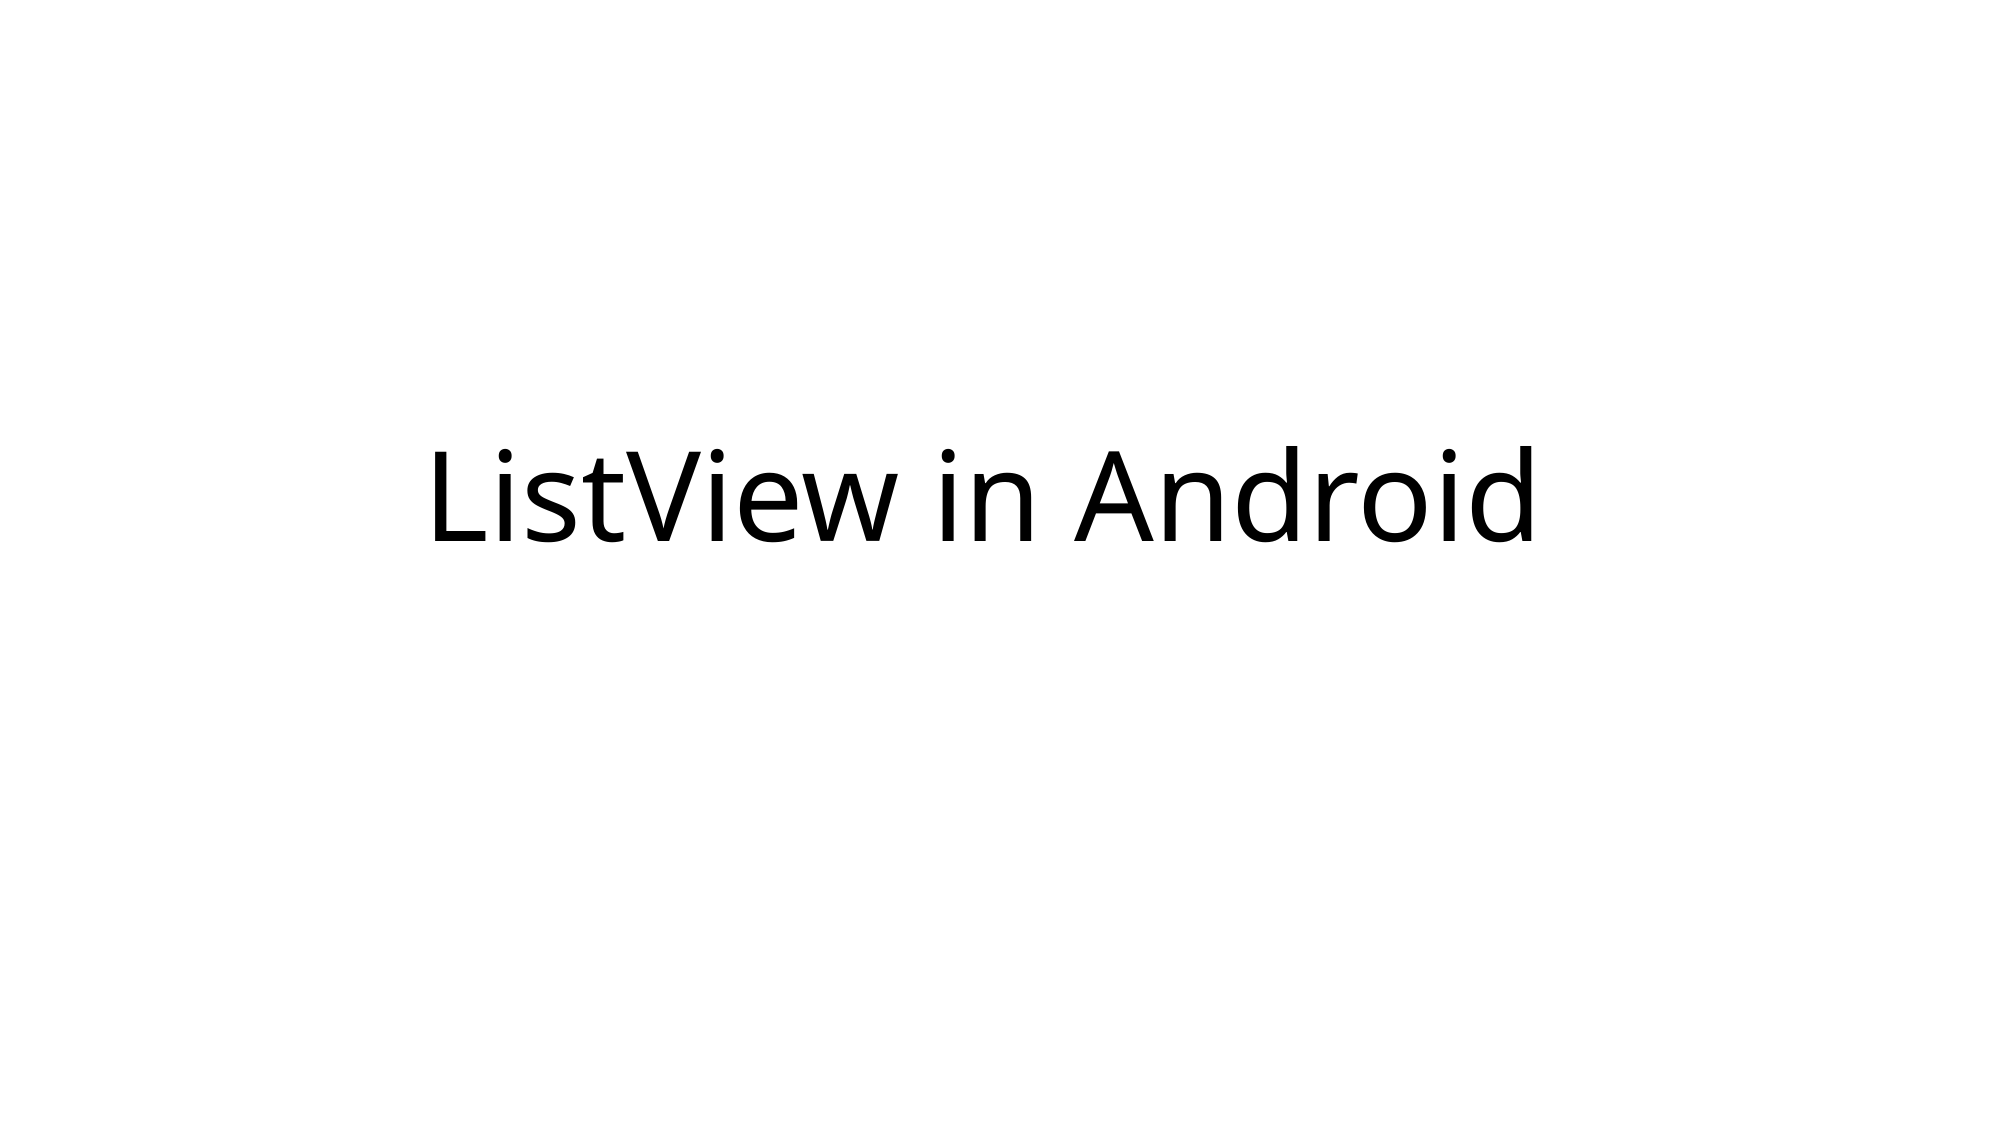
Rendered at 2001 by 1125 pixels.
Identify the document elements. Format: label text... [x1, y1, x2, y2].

title ListView in Android [249, 184, 1750, 576]
